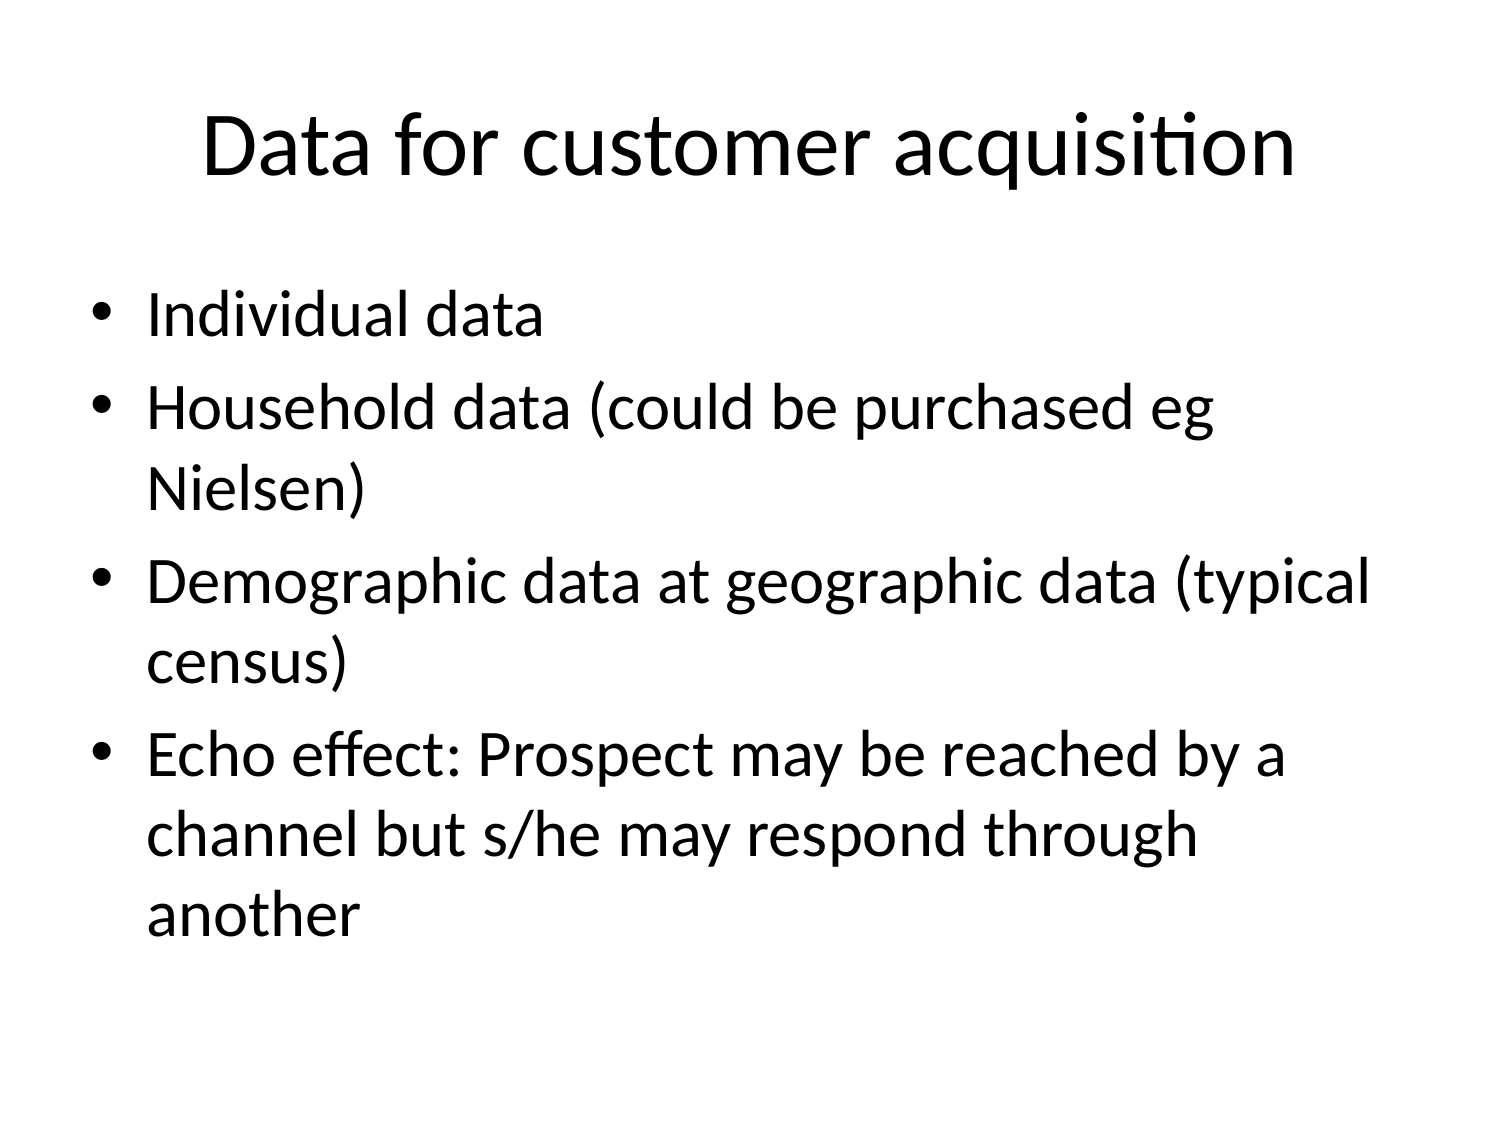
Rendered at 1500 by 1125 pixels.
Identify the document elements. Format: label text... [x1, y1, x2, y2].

list Individual data Household data (could be purchased eg Nielsen) Demographic data at geographic data (typical census) Echo effect: Prospect may be reached by a channel but s/he may respond through another [75, 262, 1425, 1005]
title Data for customer acquisition [75, 45, 1425, 233]
